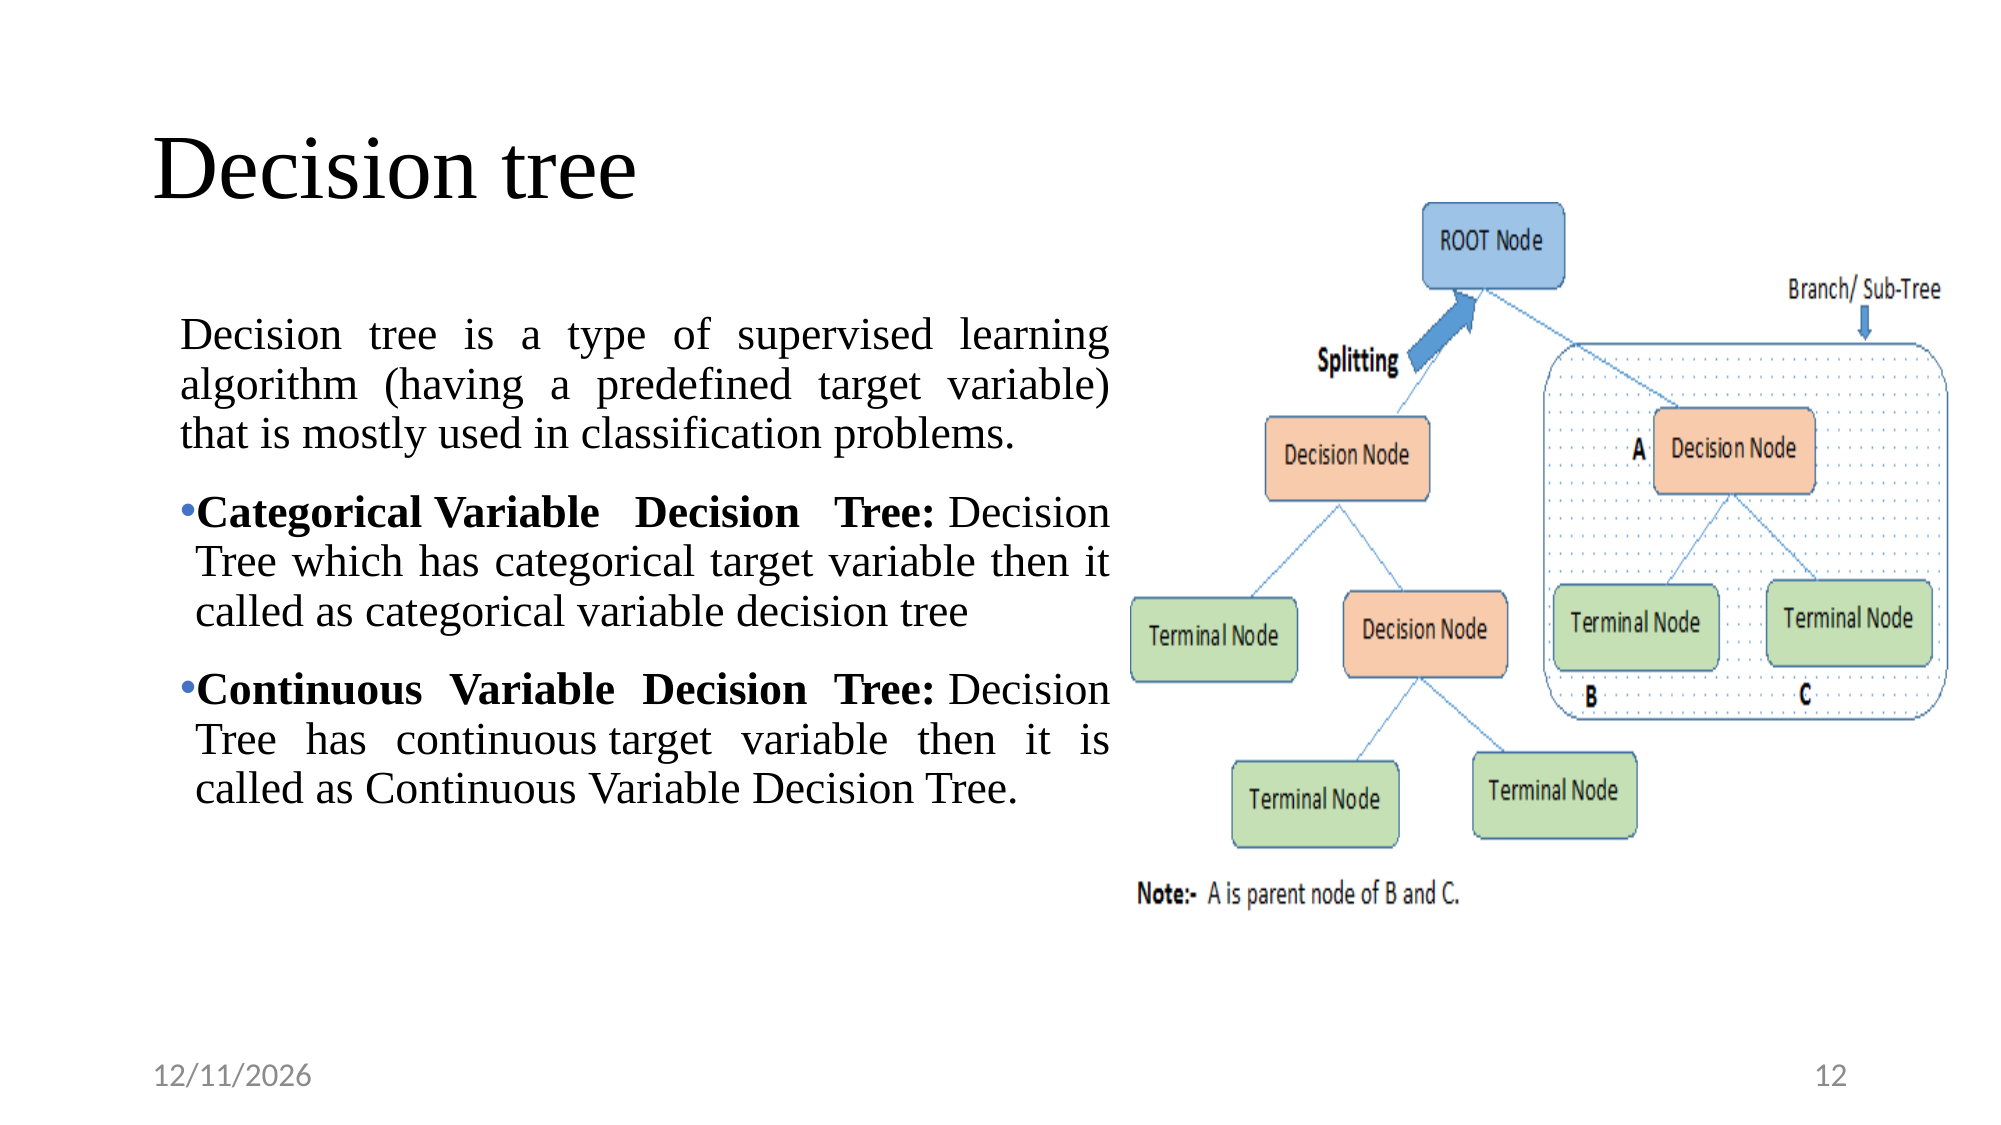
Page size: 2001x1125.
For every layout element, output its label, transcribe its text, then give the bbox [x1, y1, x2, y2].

title Decision tree [137, 59, 1863, 278]
text_box Decision tree is a type of supervised learning algorithm (having a predefined target variable) that is mostly used in classification problems. Categorical Variable Decision Tree: Decision Tree which has categorical target variable then it called as categorical variable decision tree Continuous Variable Decision Tree: Decision Tree has continuous target variable then it is called as Continuous Variable Decision Tree. [180, 302, 1111, 961]
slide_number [137, 1042, 588, 1103]
slide_number 12 [1412, 1042, 1863, 1103]
picture [1130, 202, 1954, 922]
